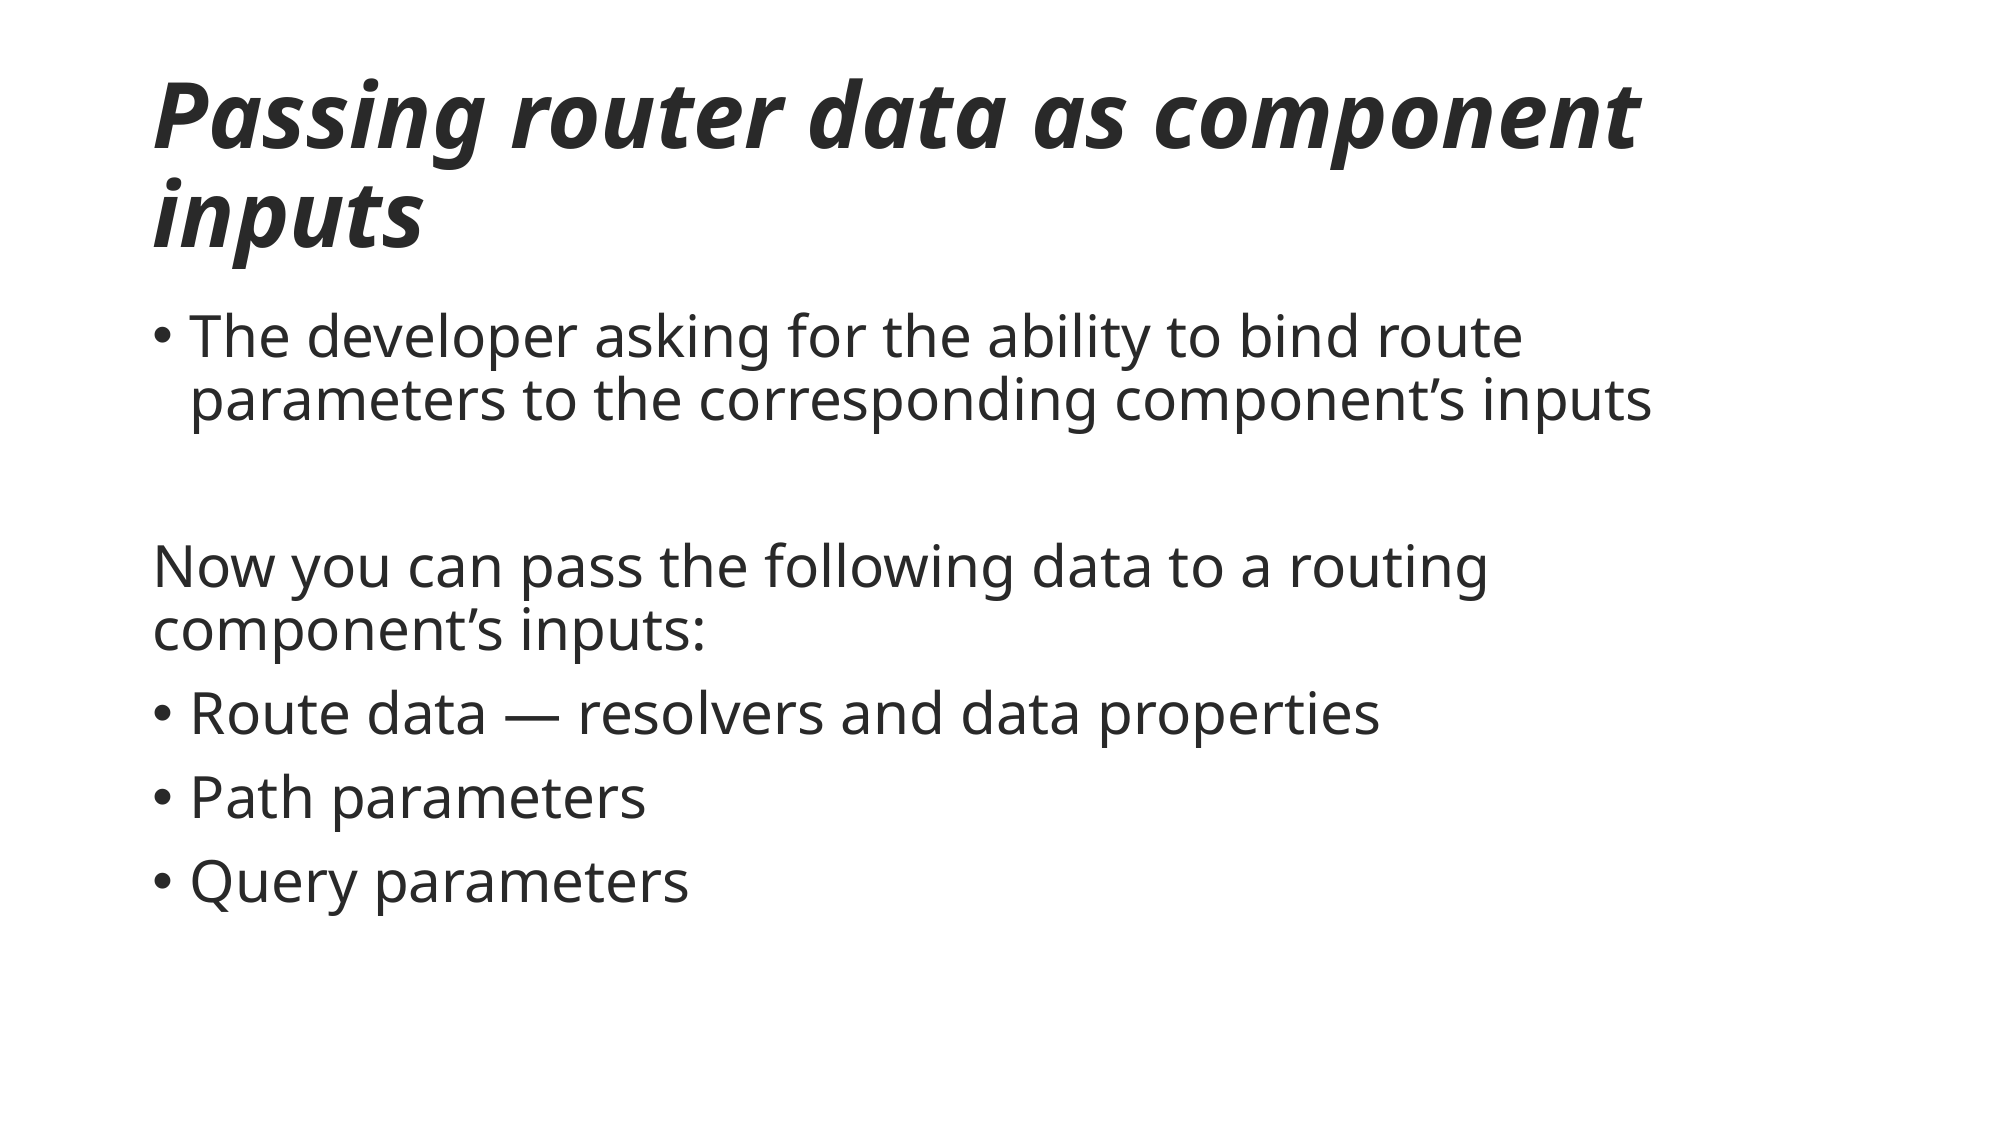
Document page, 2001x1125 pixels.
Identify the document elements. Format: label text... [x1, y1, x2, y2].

list The developer asking for the ability to bind route parameters to the corresponding component’s inputs Now you can pass the following data to a routing component’s inputs: Route data — resolvers and data properties Path parameters Query parameters [137, 299, 1863, 1014]
title Passing router data as component inputs [137, 59, 1863, 278]
